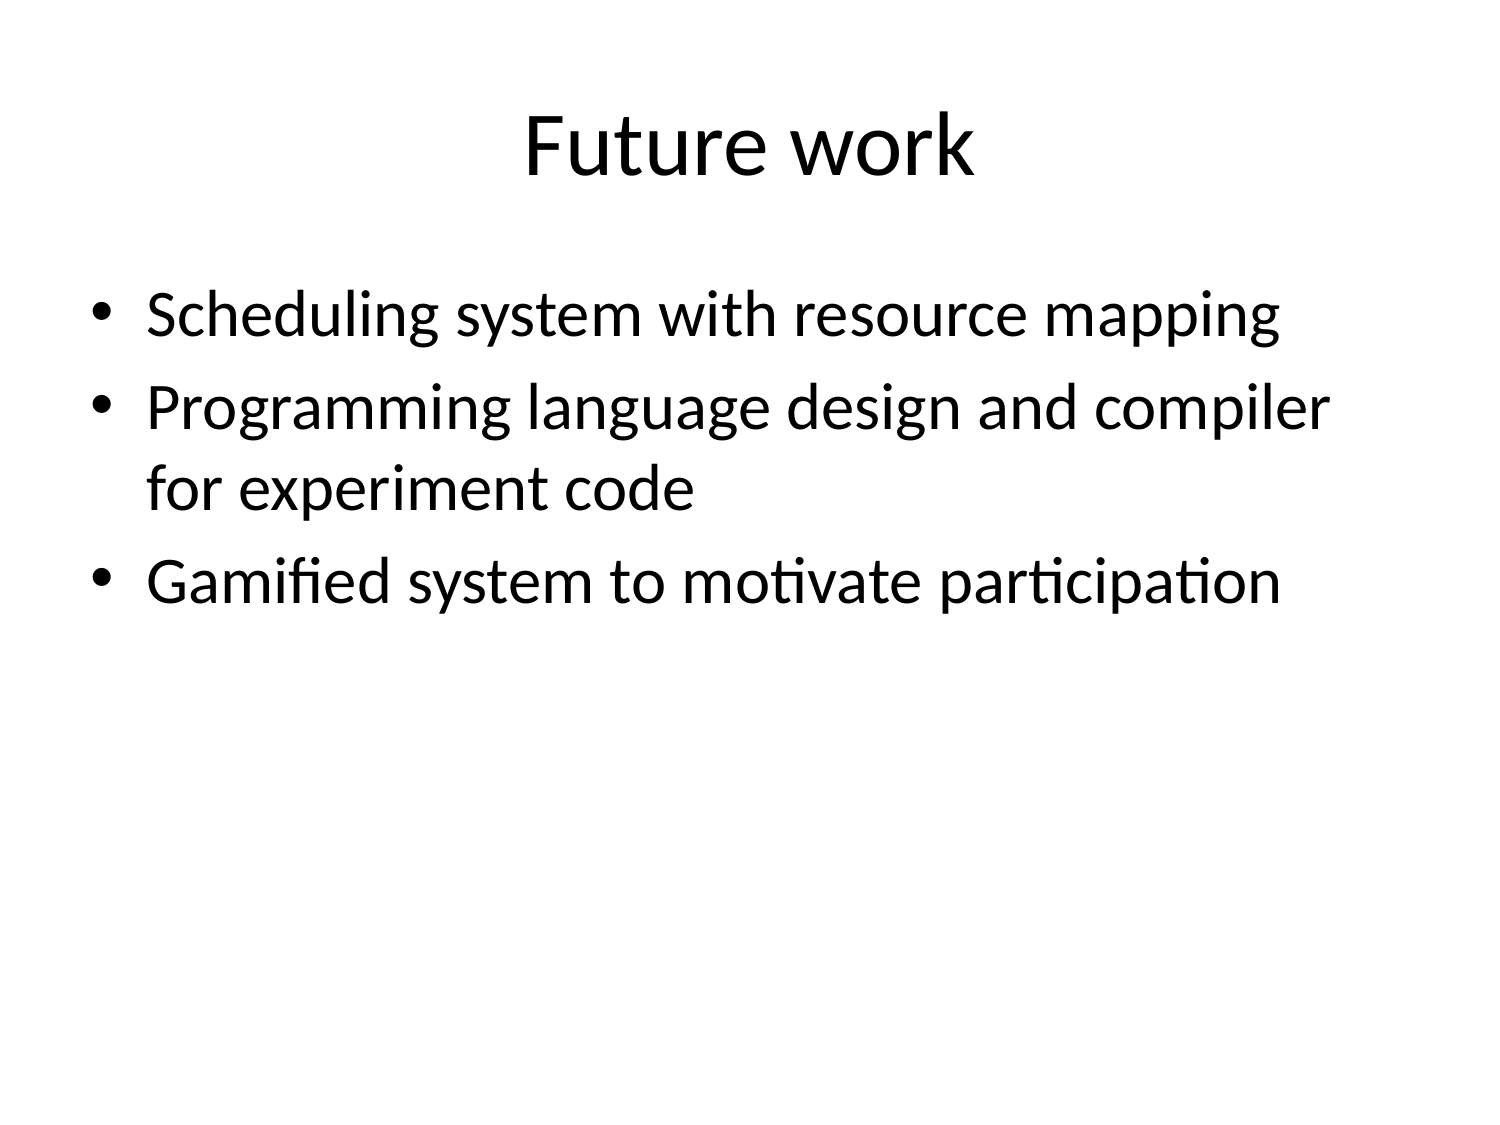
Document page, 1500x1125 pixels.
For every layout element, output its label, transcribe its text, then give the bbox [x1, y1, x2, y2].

list Scheduling system with resource mapping Programming language design and compiler for experiment code Gamified system to motivate participation [75, 262, 1425, 1005]
title Future work [75, 45, 1425, 233]
